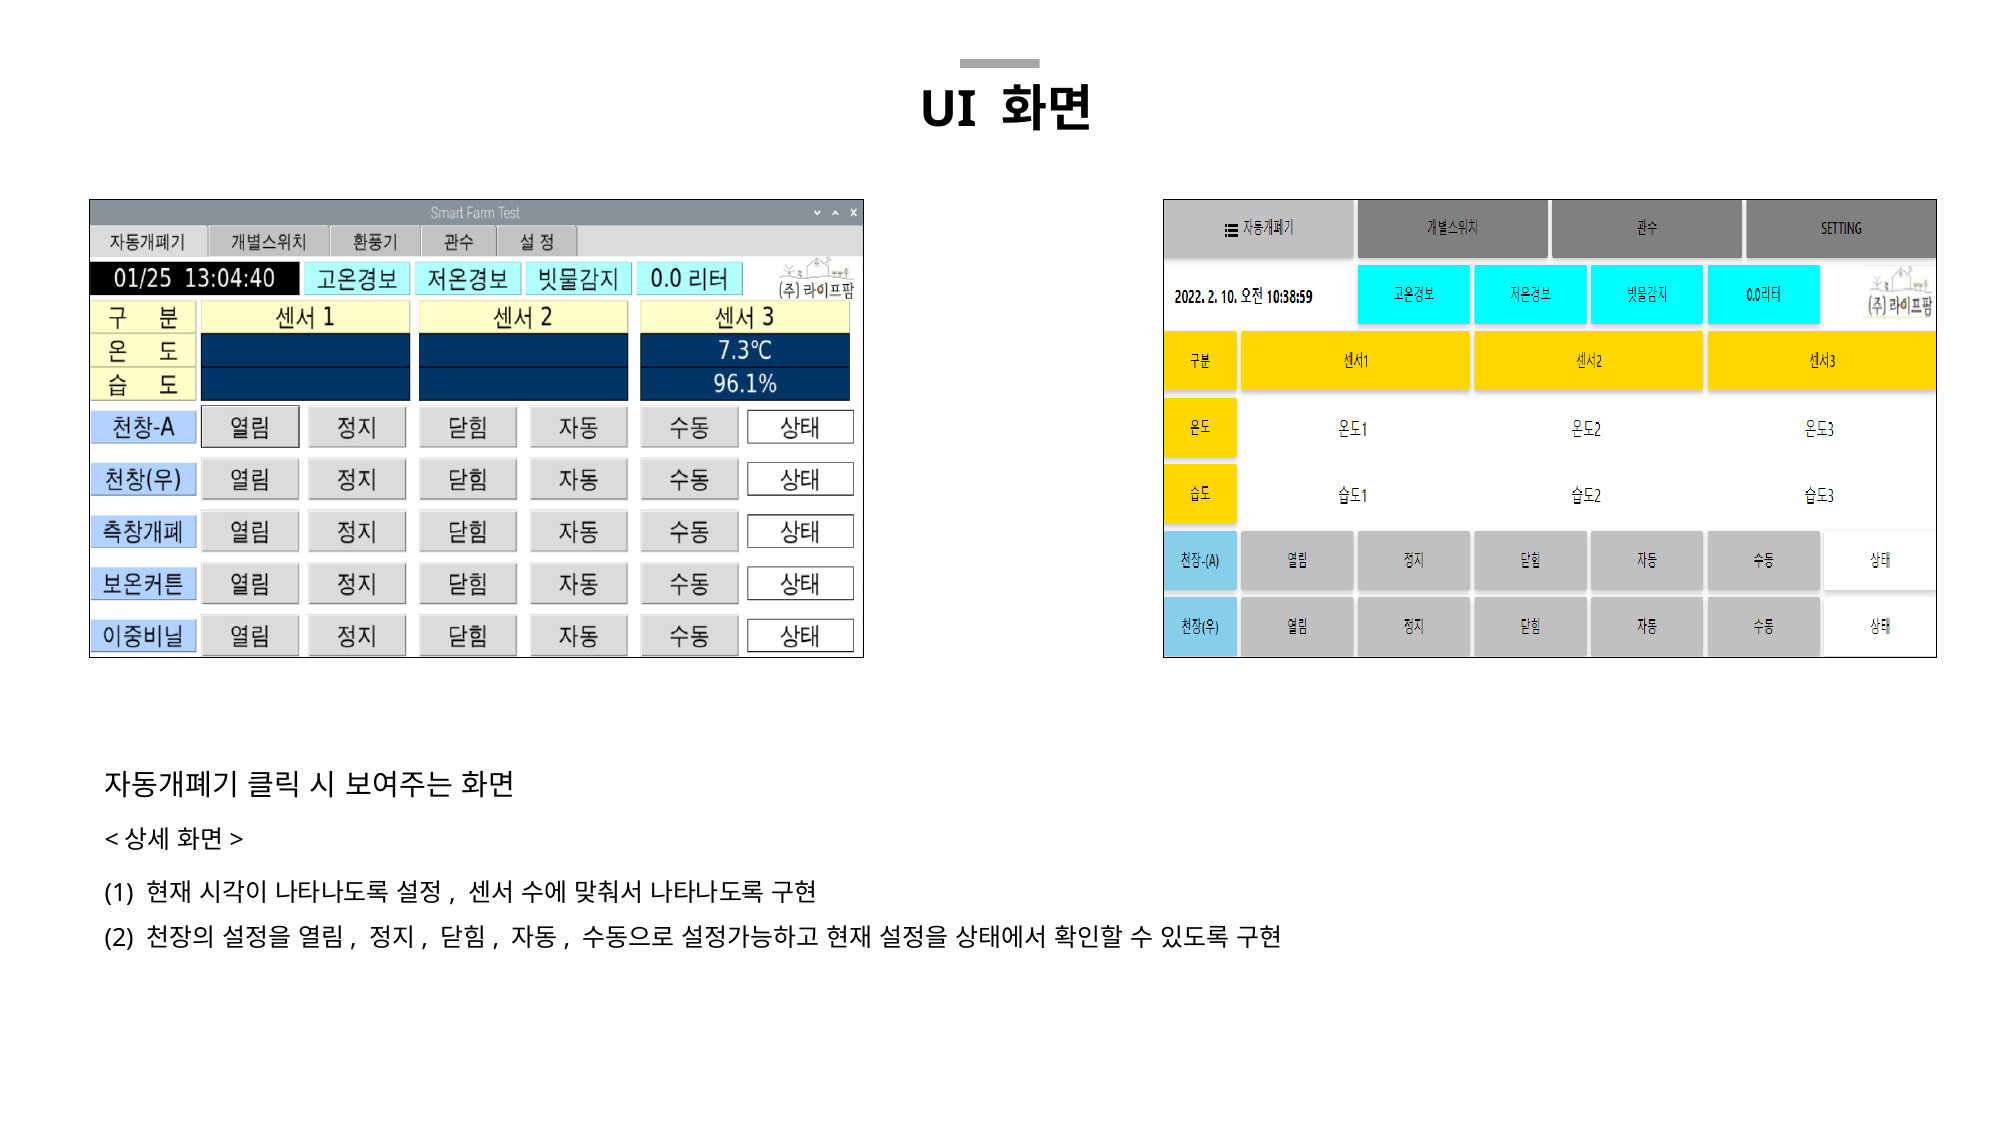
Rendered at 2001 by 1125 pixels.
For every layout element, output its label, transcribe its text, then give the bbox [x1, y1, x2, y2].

text_box 자동개폐기 클릭 시 보여주는 화면 [89, 758, 715, 809]
text_box (1) 현재 시각이 나타나도록 설정, 센서 수에 맞춰서 나타나도록 구현 [89, 868, 1244, 914]
text_box (2) 천장의 설정을 열림, 정지, 닫힘, 자동, 수동으로 설정가능하고 현재 설정을 상태에서 확인할 수 있도록 구현 [89, 914, 1377, 960]
picture [89, 198, 864, 658]
picture [1163, 199, 1937, 658]
text_box UI 화면 [384, 68, 1615, 144]
text_box <상세 화면> [89, 816, 1323, 861]
text_box [959, 58, 1041, 69]
